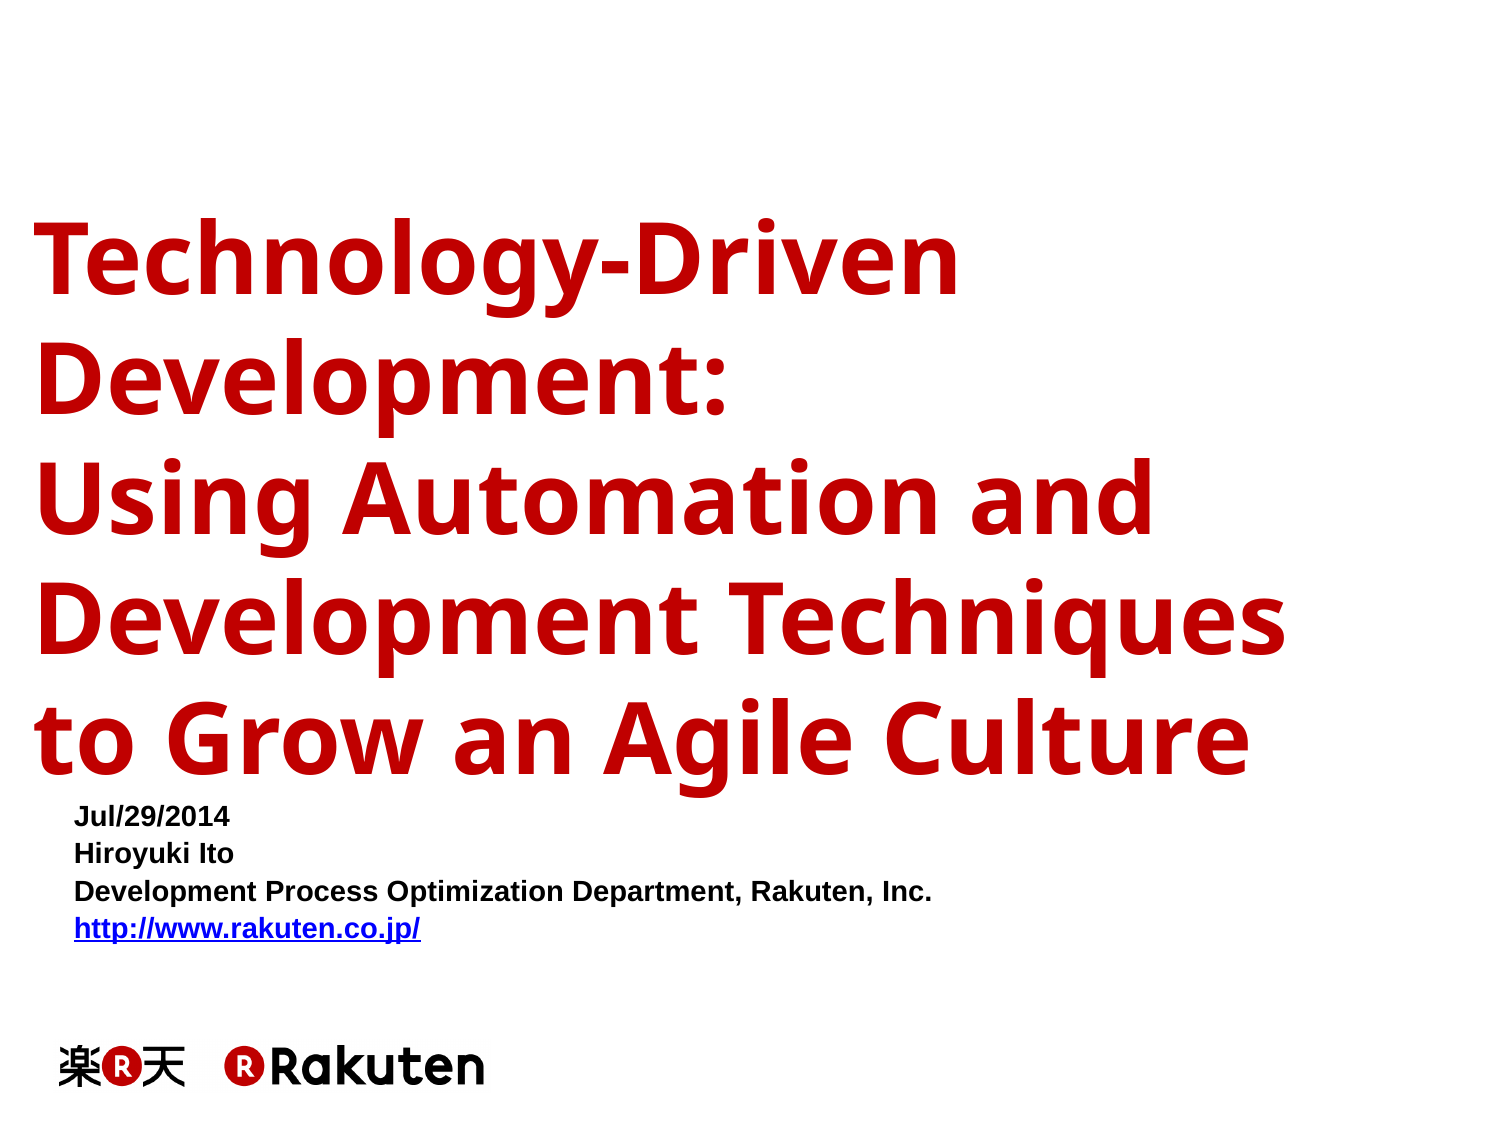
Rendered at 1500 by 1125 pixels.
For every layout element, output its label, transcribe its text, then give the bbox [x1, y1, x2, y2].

picture [53, 1039, 491, 1093]
text_box Technology-Driven Development: Using Automation and Development Techniques to Grow an Agile Culture [17, 187, 1483, 748]
text_box Jul/29/2014 Hiroyuki Ito Development Process Optimization Department, Rakuten, Inc. http://www.rakuten.co.jp/ [59, 786, 1442, 952]
